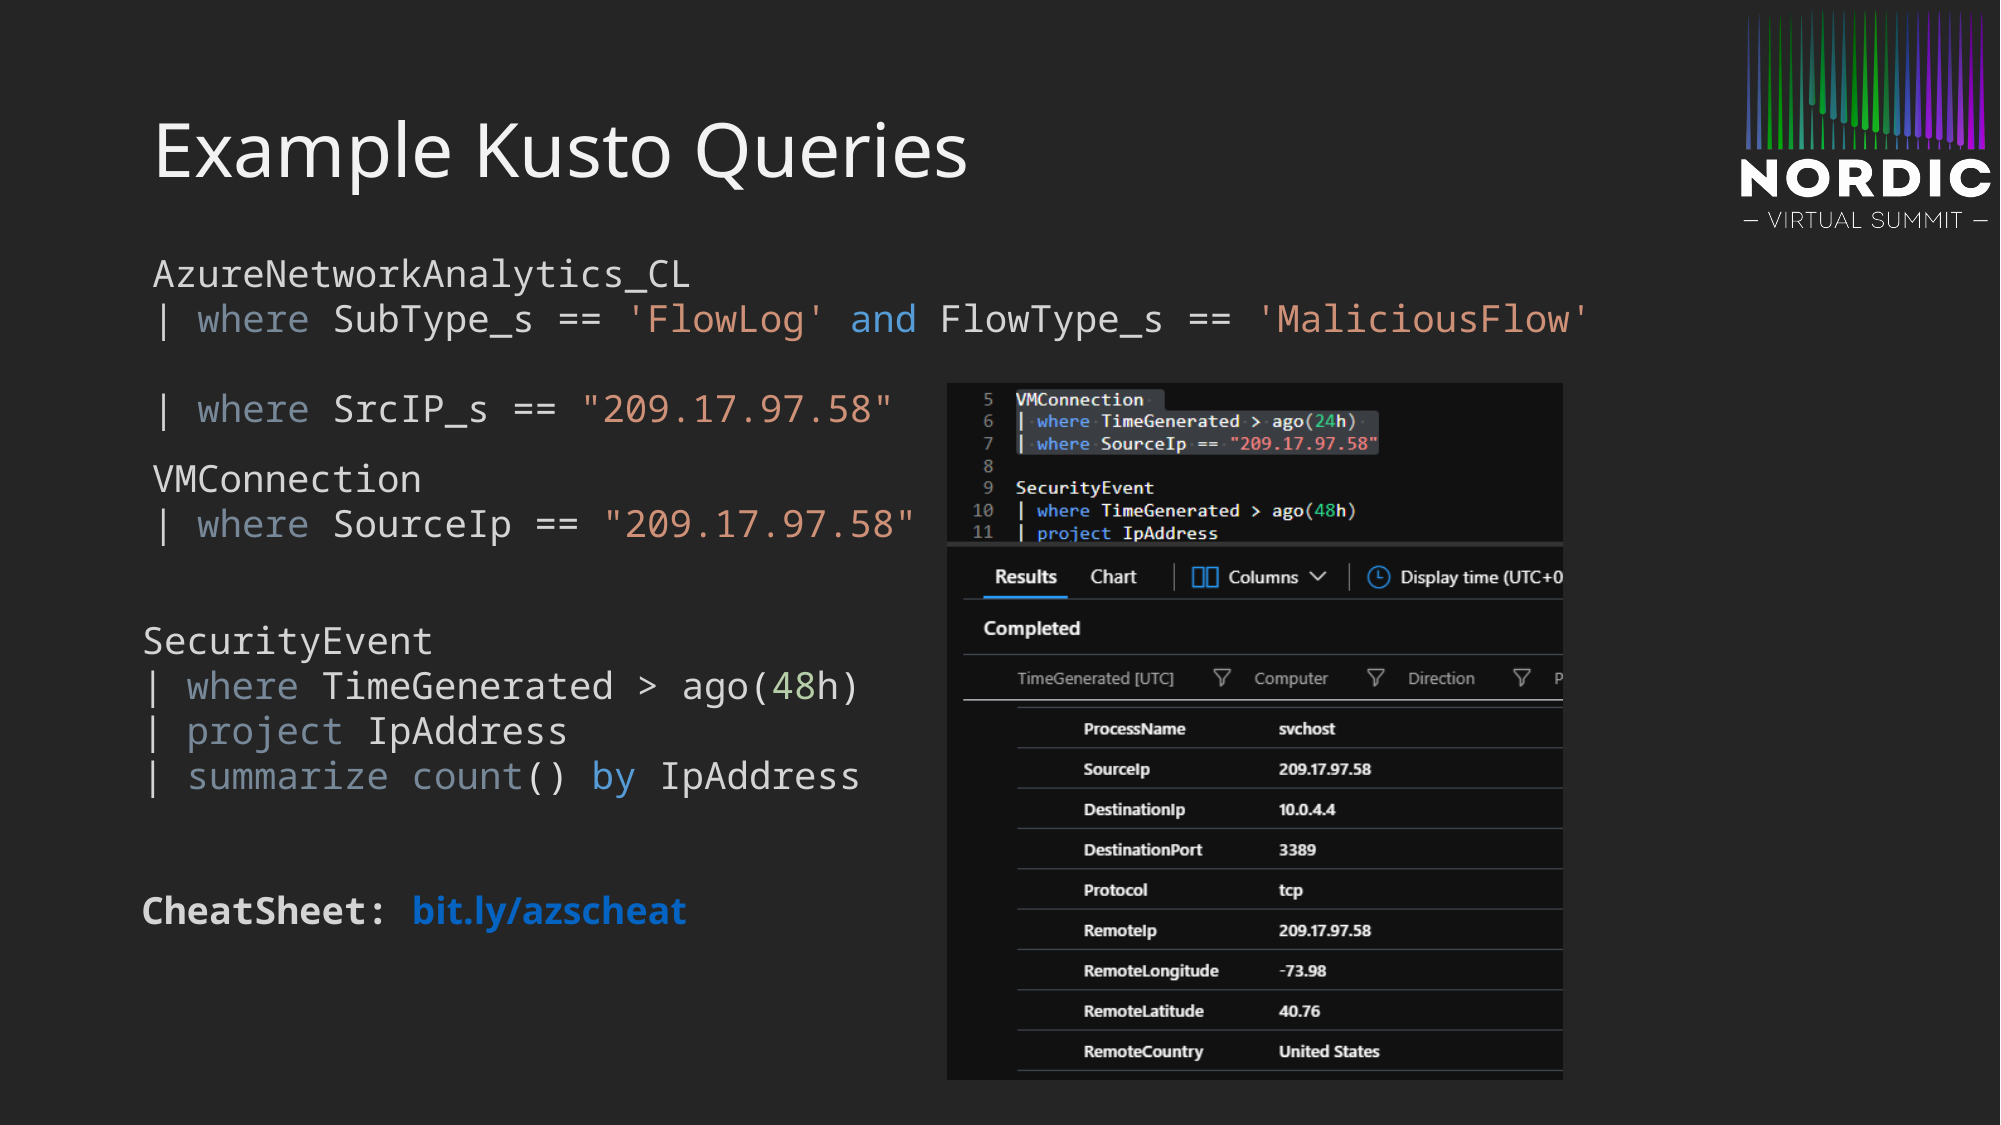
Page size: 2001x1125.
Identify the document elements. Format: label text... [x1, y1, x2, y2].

text_box AzureNetworkAnalytics_CL | where SubType_s == 'FlowLog' and FlowType_s == 'MaliciousFlow' | where SrcIP_s == "209.17.97.58" [137, 243, 1624, 438]
picture [947, 383, 1563, 1080]
title Example Kusto Queries [137, 59, 1624, 190]
picture [1731, 0, 2001, 244]
text_box VMConnection | where SourceIp == "209.17.97.58" [137, 447, 947, 553]
text_box SecurityEvent | where TimeGenerated > ago(48h) | project IpAddress | summarize count() by IpAddress CheatSheet: bit.ly/azscheat [126, 609, 1133, 1081]
